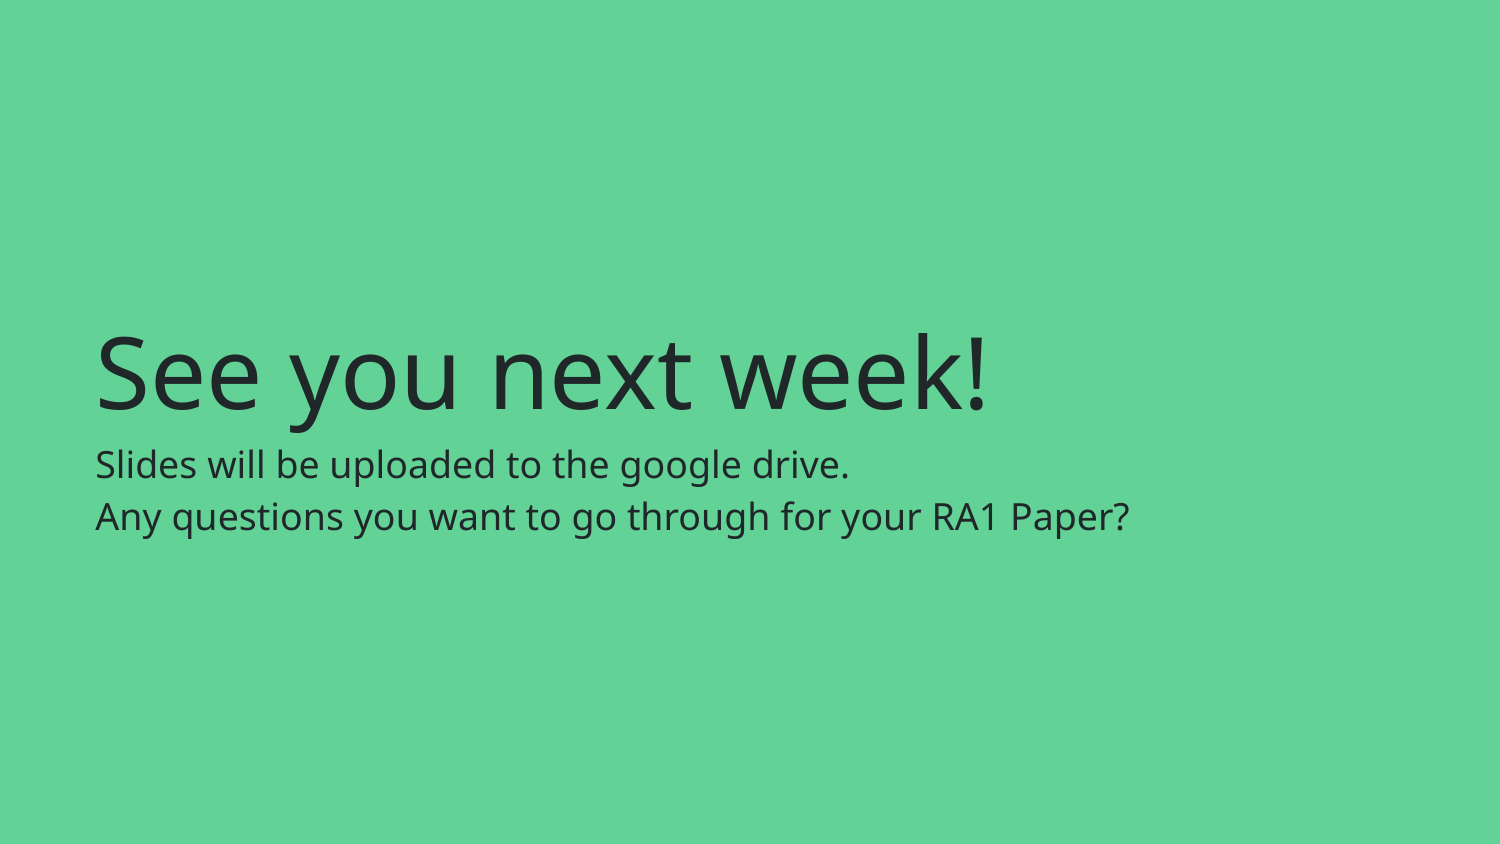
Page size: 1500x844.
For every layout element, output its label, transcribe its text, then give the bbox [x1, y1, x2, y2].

title See you next week! Slides will be uploaded to the google drive. Any questions you want to go through for your RA1 Paper? [80, 86, 1375, 758]
